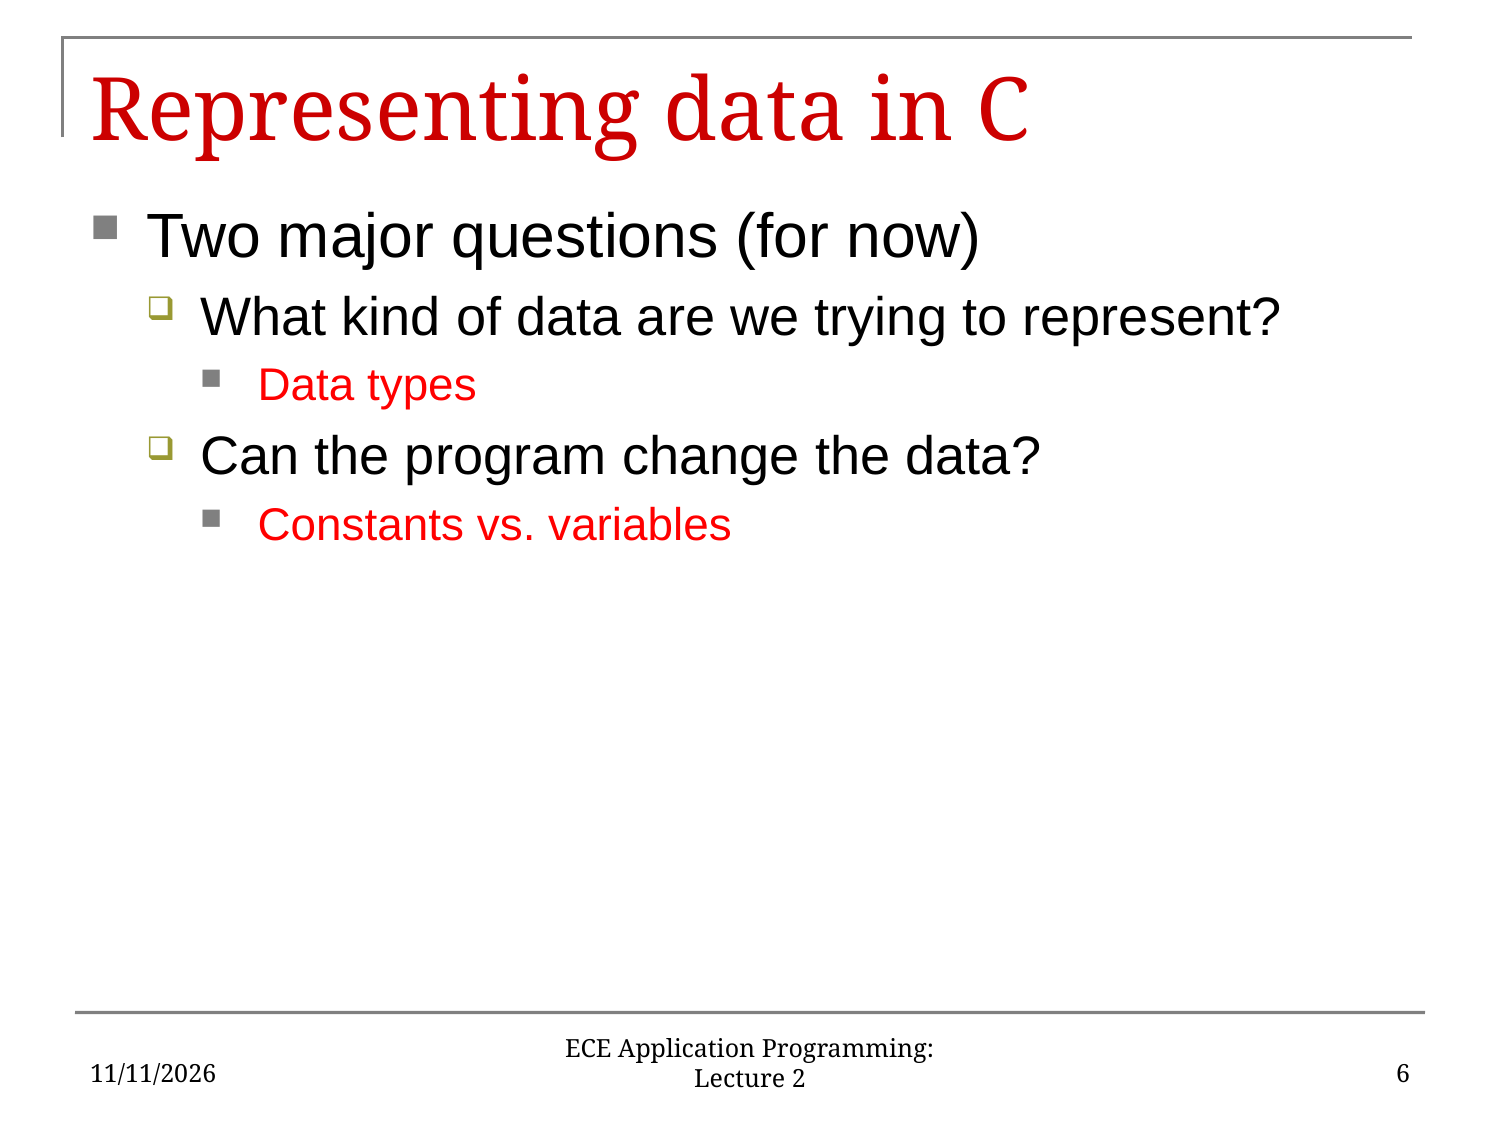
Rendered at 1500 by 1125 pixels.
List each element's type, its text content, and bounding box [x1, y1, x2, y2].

footer ECE Application Programming: Lecture 2 [512, 1024, 988, 1101]
list Two major questions (for now) What kind of data are we trying to represent? Data types Can the program change the data? Constants vs. variables [75, 187, 1425, 1006]
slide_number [74, 1023, 426, 1100]
title Representing data in C [75, 45, 1425, 163]
slide_number 6 [1074, 1023, 1426, 1100]
